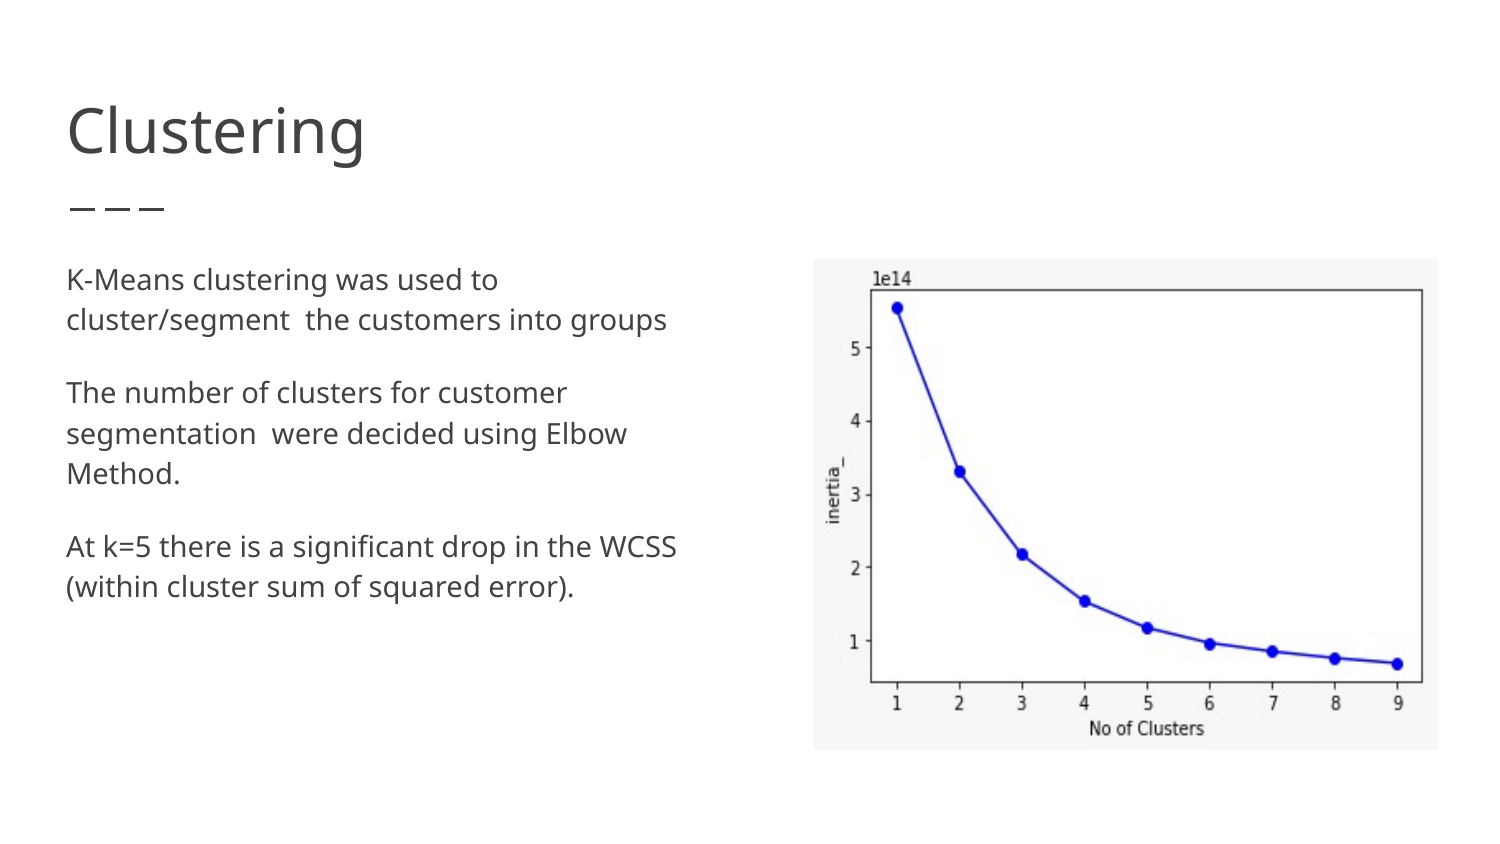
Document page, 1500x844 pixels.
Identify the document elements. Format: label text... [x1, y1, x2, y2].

list K-Means clustering was used to cluster/segment the customers into groups The number of clusters for customer segmentation were decided using Elbow Method. At k=5 there is a significant drop in the WCSS (within cluster sum of squared error). [51, 240, 708, 750]
title Clustering [51, 61, 1449, 182]
picture [813, 258, 1438, 750]
